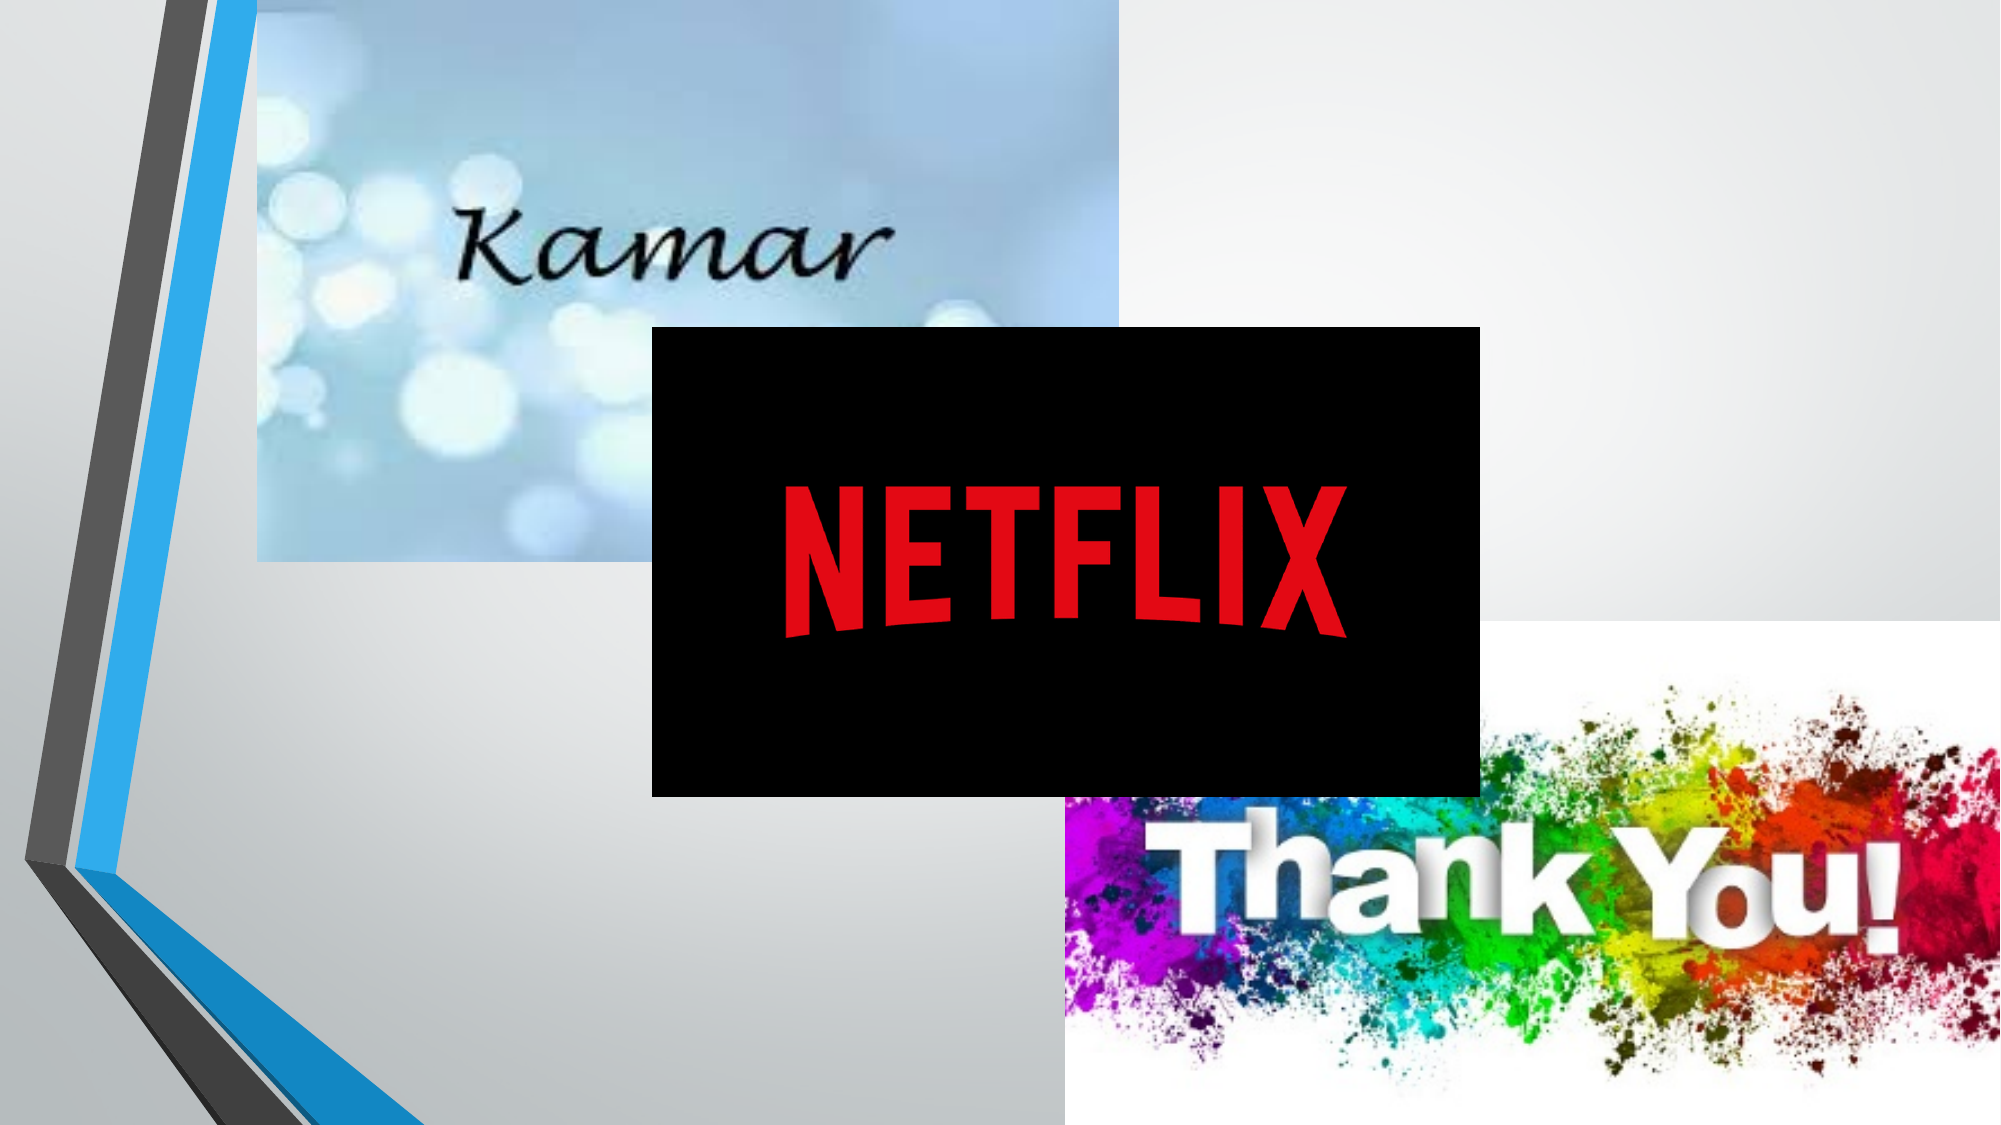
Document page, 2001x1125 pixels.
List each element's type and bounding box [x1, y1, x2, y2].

picture [256, 0, 2000, 1125]
